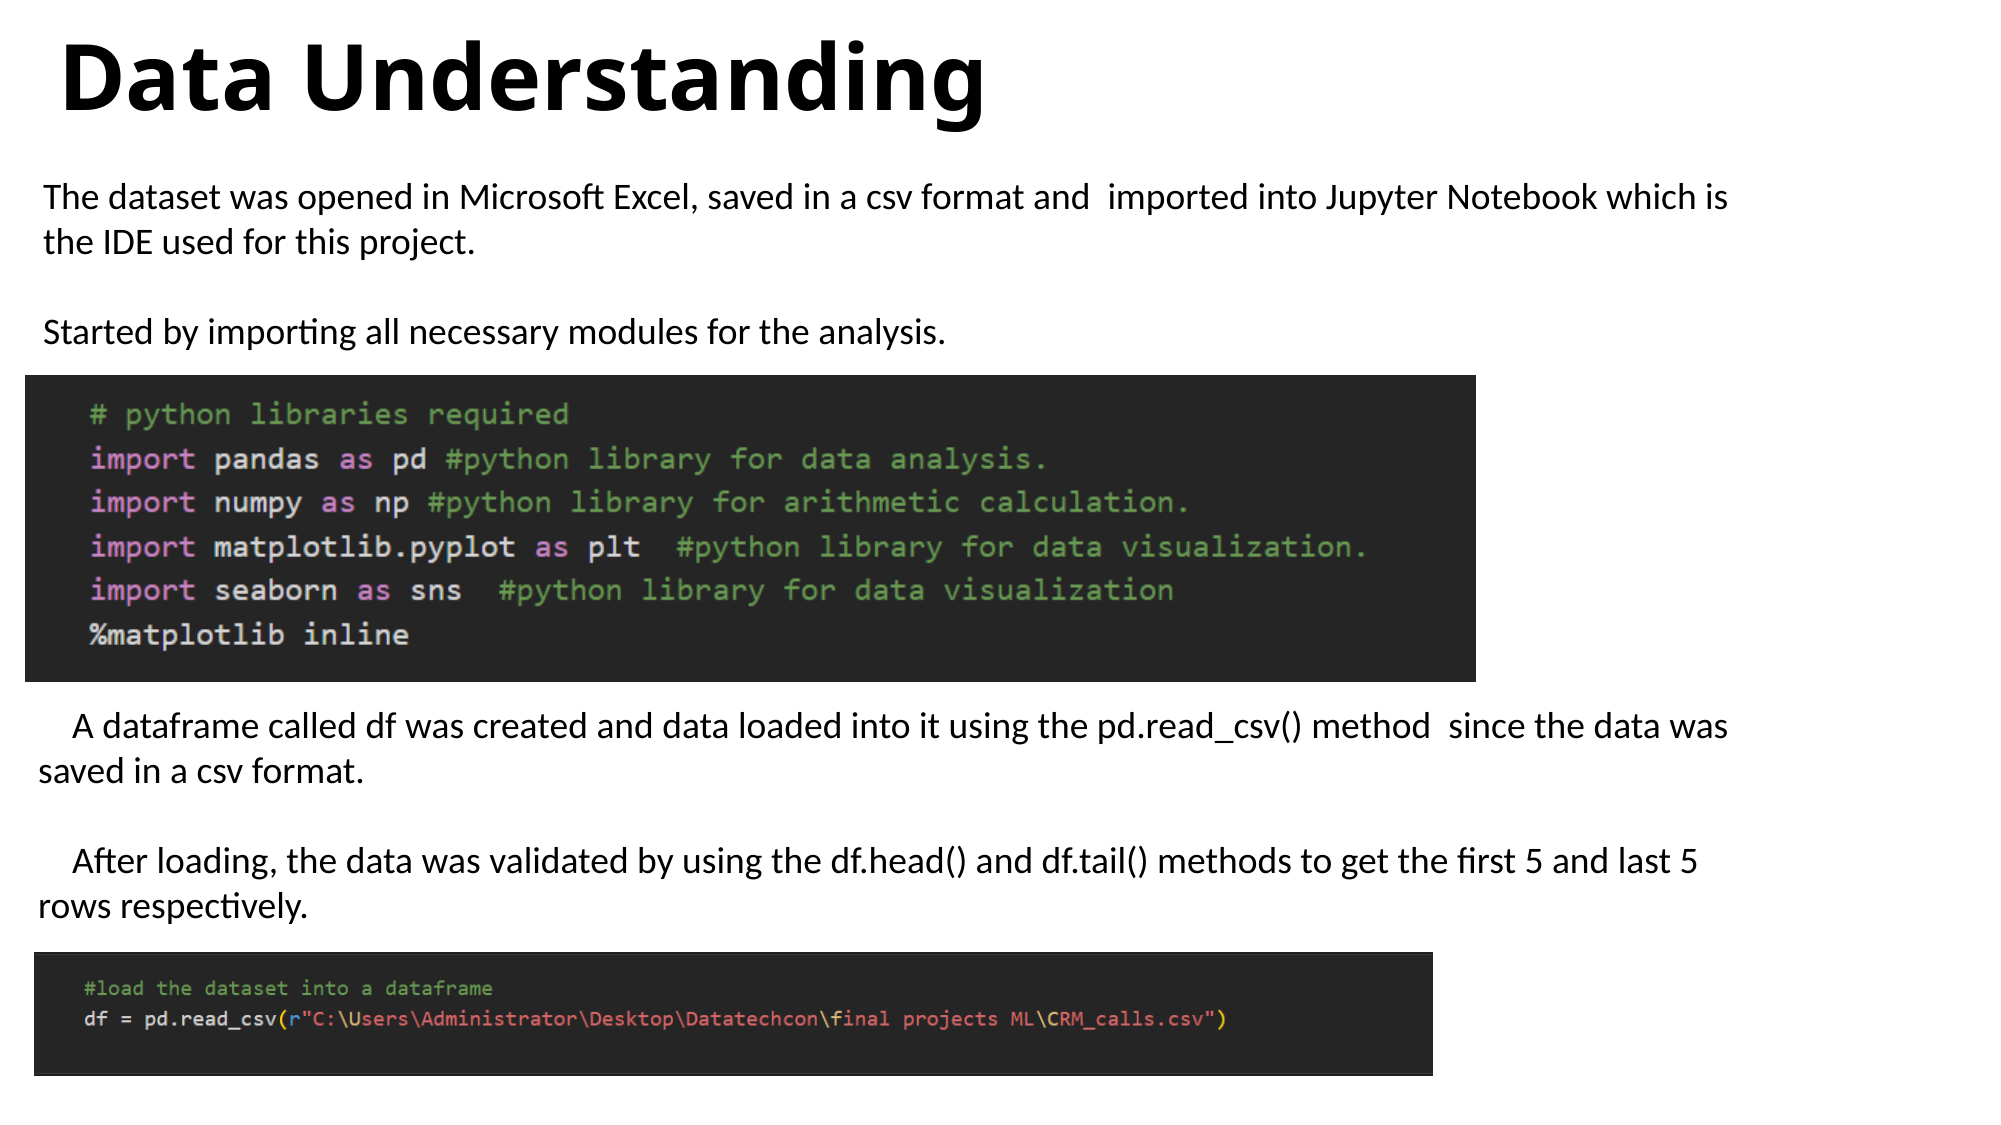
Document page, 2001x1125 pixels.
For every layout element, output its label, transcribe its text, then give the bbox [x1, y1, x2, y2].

picture [34, 952, 1433, 1076]
text_box Data Understanding [43, 11, 1874, 137]
text_box The dataset was opened in Microsoft Excel, saved in a csv format and imported into Jupyter Notebook which is the IDE used for this project. Started by importing all necessary modules for the analysis. [28, 164, 1787, 360]
picture [25, 375, 1476, 682]
text_box A dataframe called df was created and data loaded into it using the pd.read_csv() method since the data was saved in a csv format. After loading, the data was validated by using the df.head() and df.tail() methods to get the first 5 and last 5 rows respectively. [23, 693, 1782, 933]
